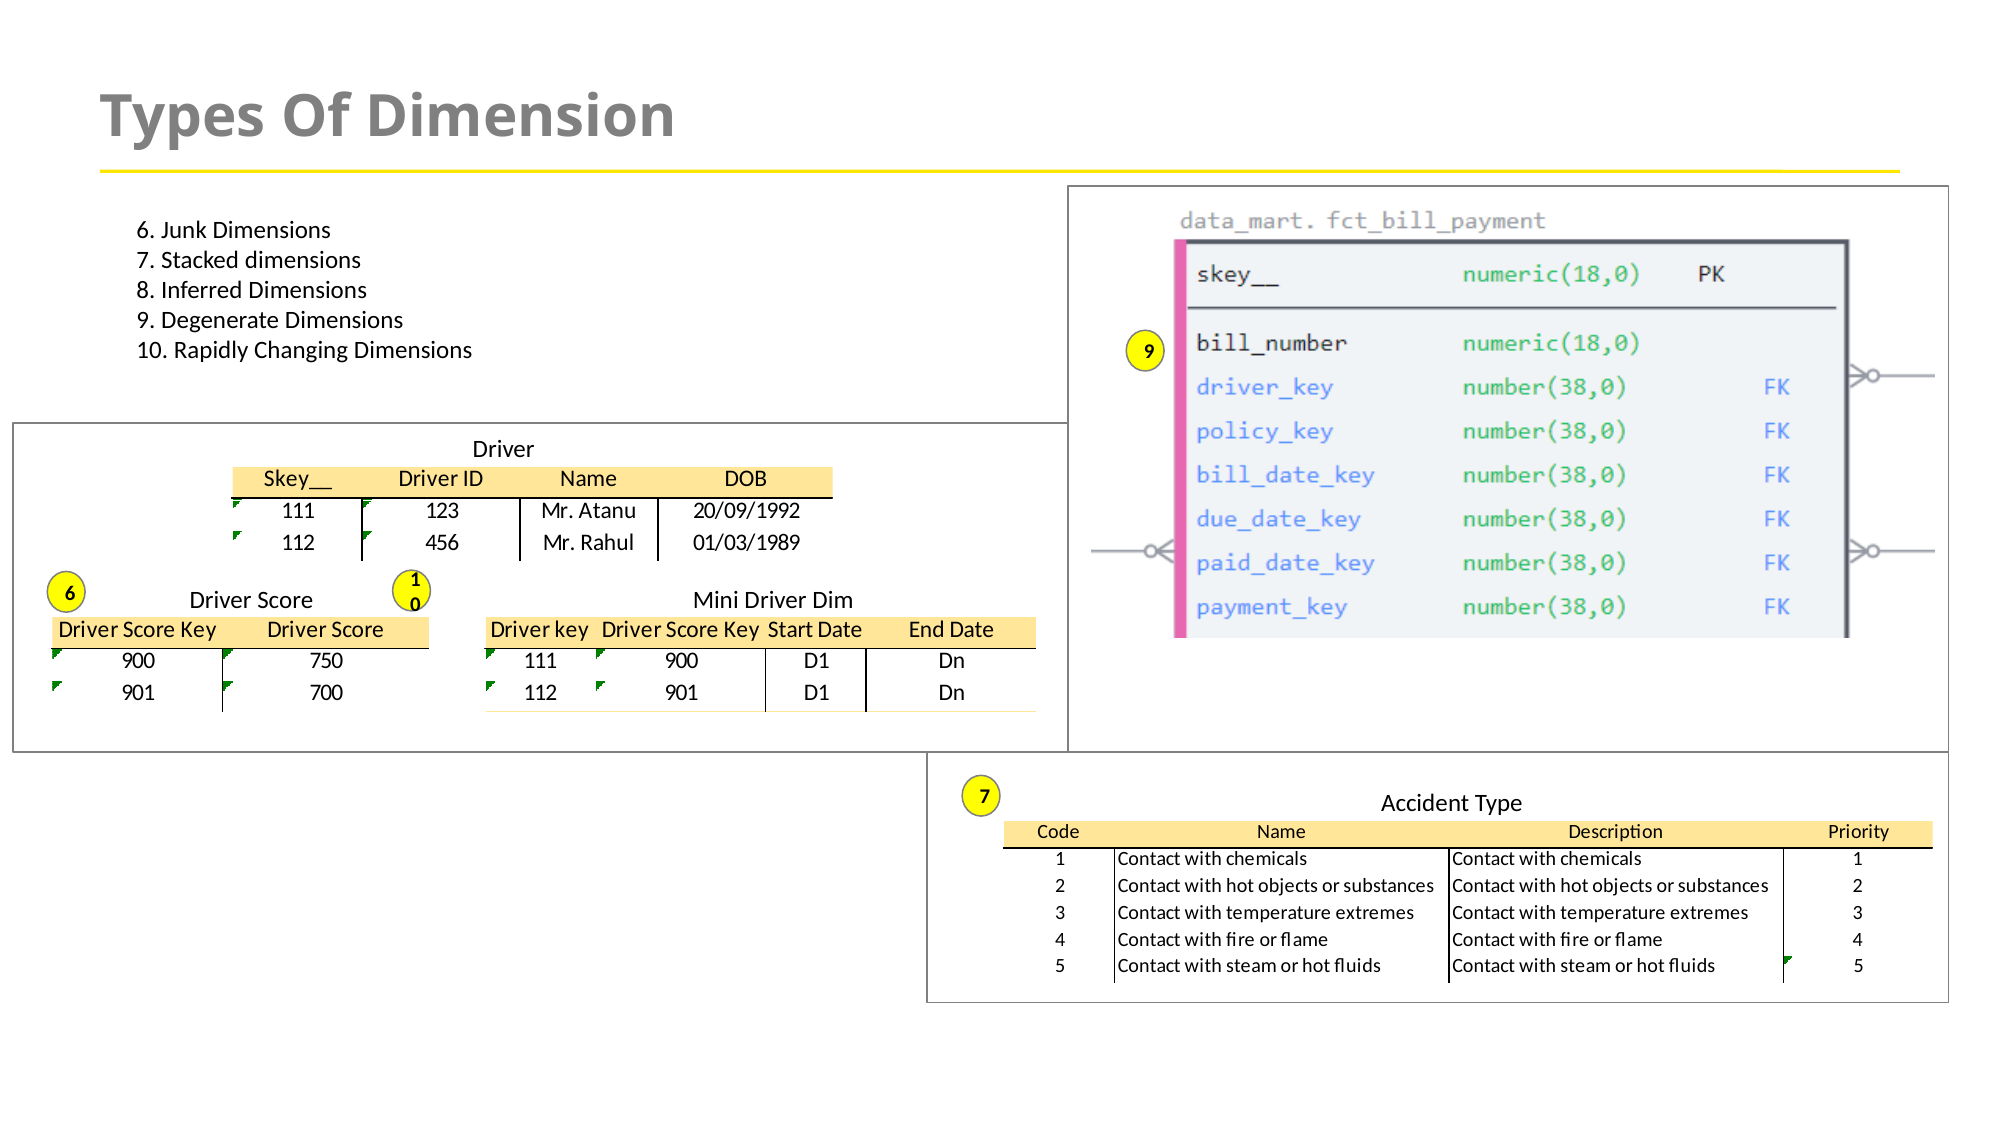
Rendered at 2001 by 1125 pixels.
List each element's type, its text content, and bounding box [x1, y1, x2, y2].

text_box Accident Type [1366, 778, 1571, 818]
picture [1091, 205, 1935, 638]
text_box 6. Junk Dimensions 7. Stacked dimensions 8. Inferred Dimensions 9. Degenerate Dimensions 10. Rapidly Changing Dimensions [121, 206, 616, 371]
text_box Driver Score [174, 576, 339, 614]
text_box Mini Driver Dim [678, 576, 883, 614]
picture [484, 615, 1038, 714]
text_box [925, 750, 1950, 1004]
picture [50, 615, 431, 714]
text_box [1066, 184, 1950, 754]
title Types Of Dimension [99, 88, 1900, 173]
text_box [11, 421, 1066, 754]
text_box Driver [458, 424, 571, 463]
picture [1002, 820, 1935, 984]
picture [230, 465, 835, 563]
